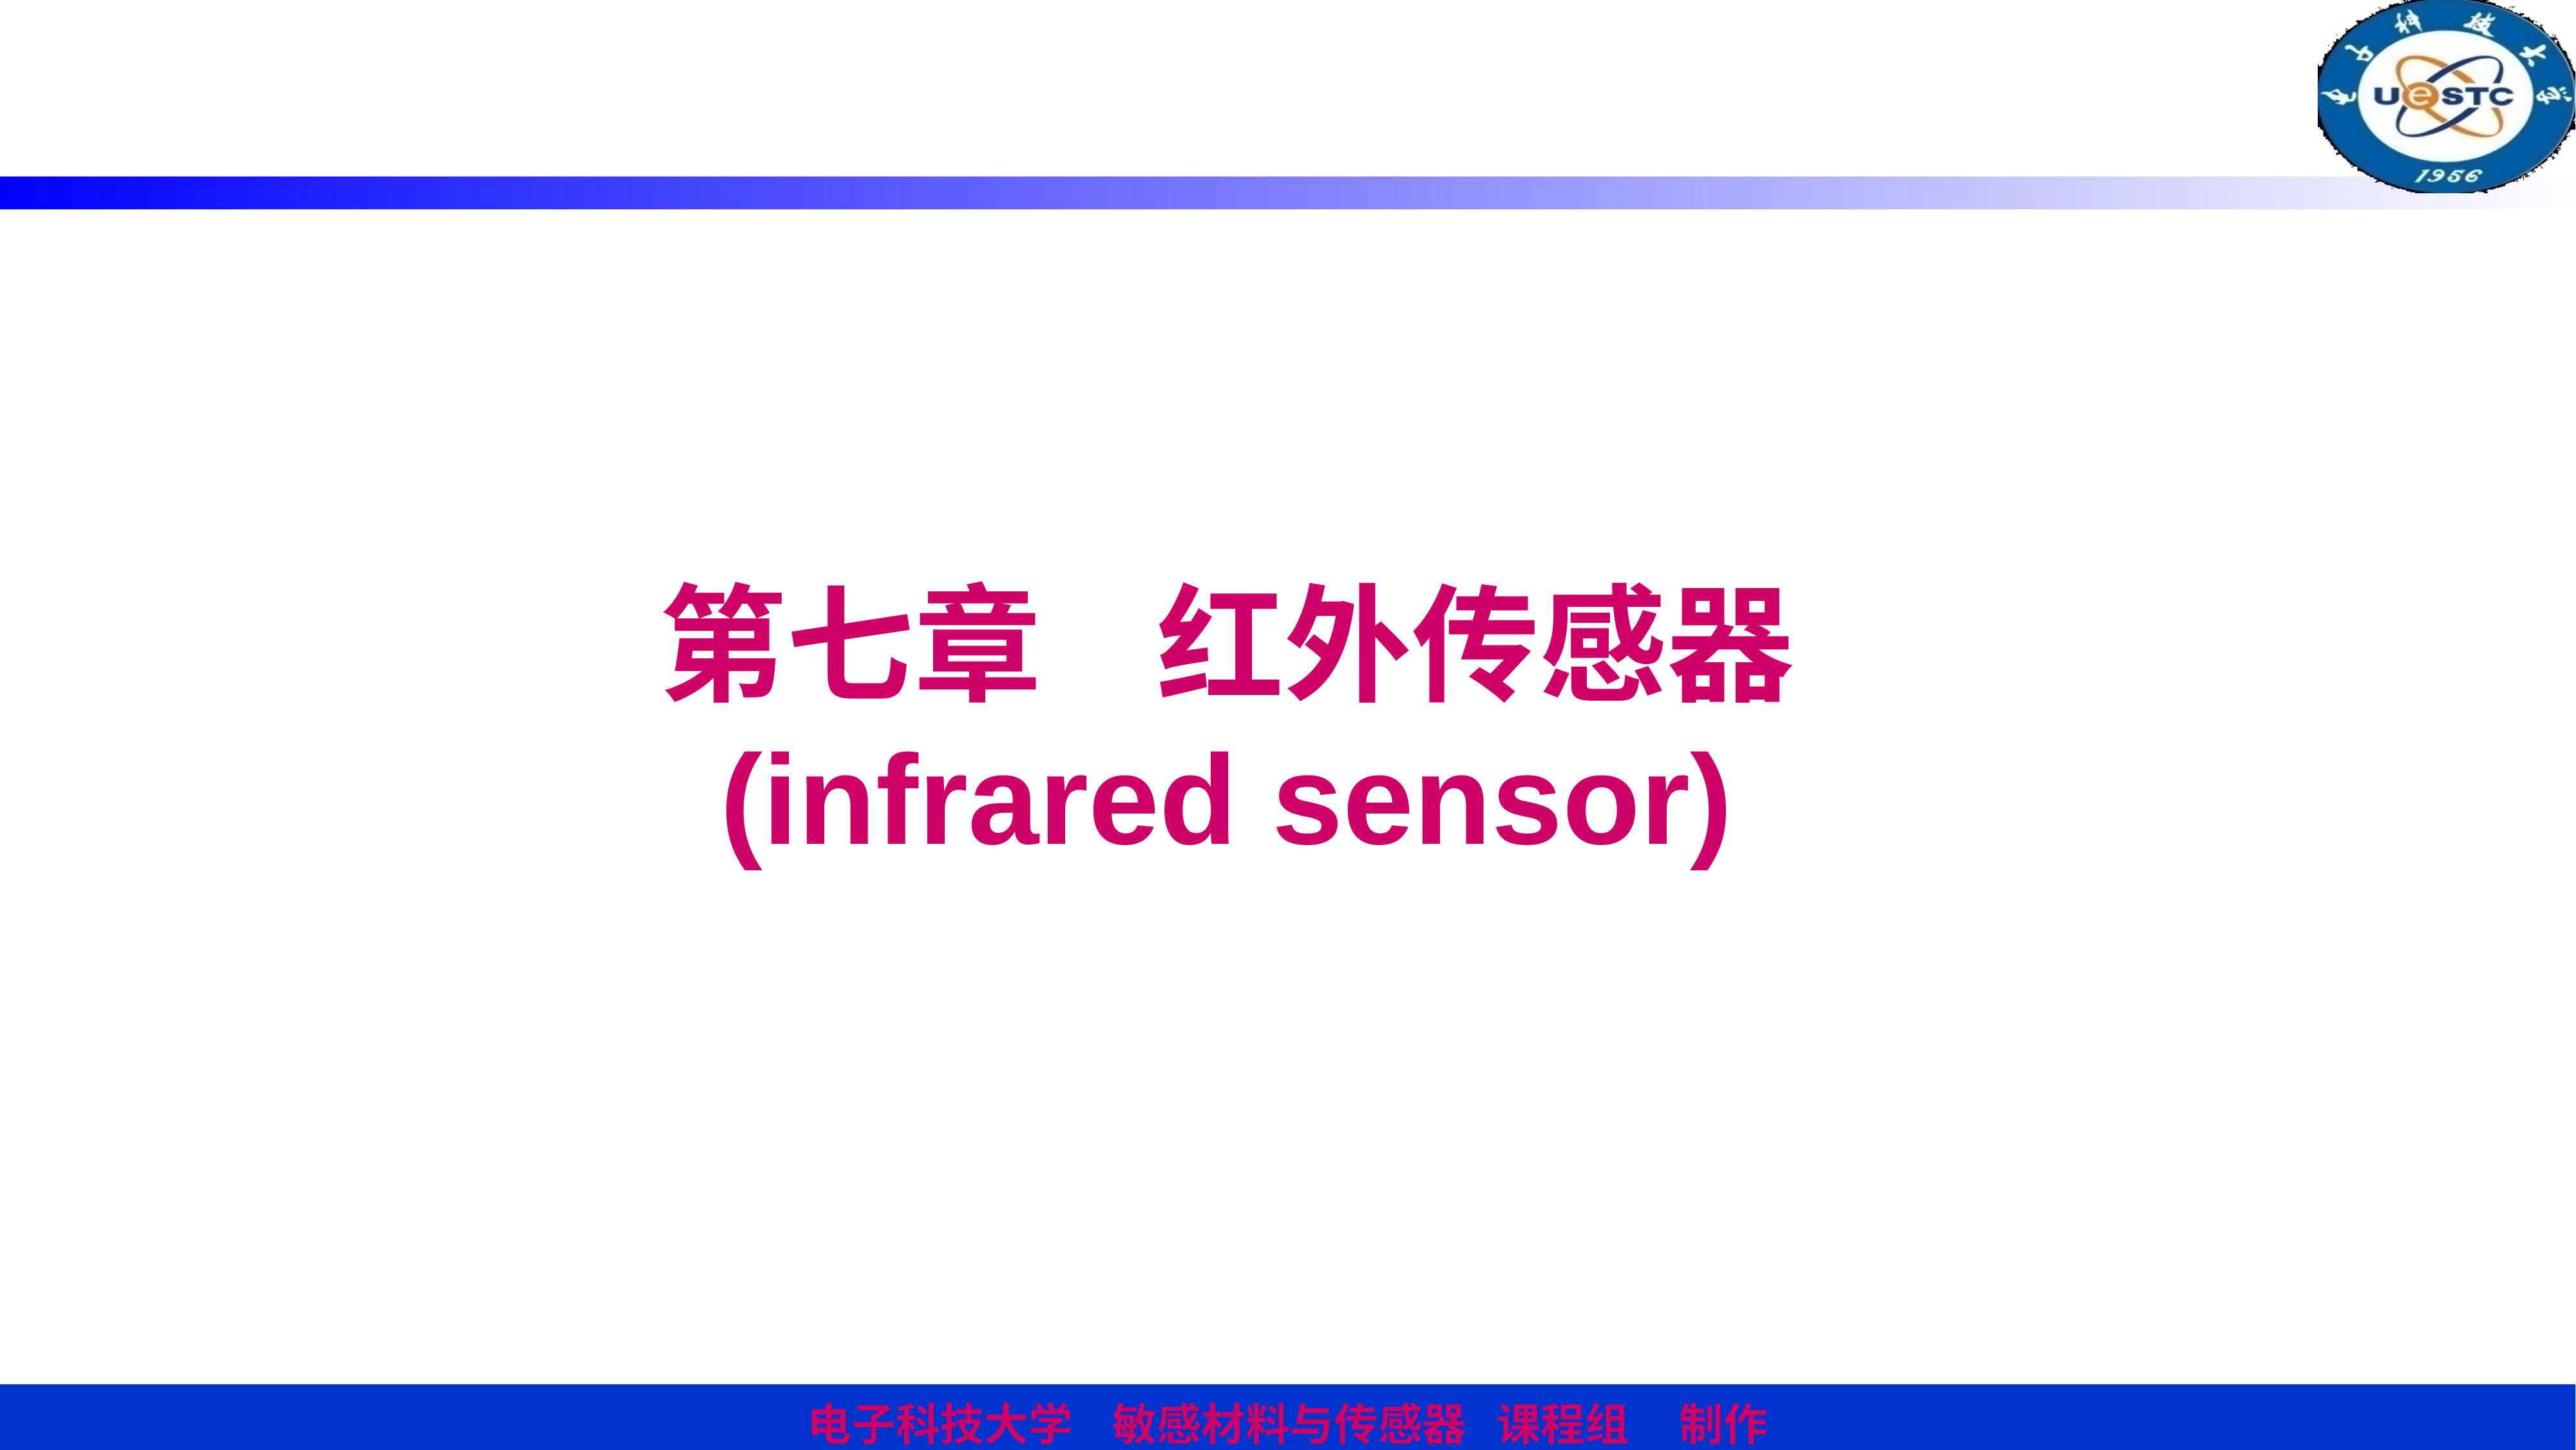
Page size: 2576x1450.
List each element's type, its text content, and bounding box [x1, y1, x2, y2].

text_box 1、常见红外传感器 [362, 176, 367, 209]
text_box 探测率是噪声等效功率的倒数，即： [513, 176, 519, 209]
picture [2318, 0, 2576, 193]
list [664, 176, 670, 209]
text_box 第七章 红外传感器 (infrared sensor) [253, 405, 2201, 1029]
